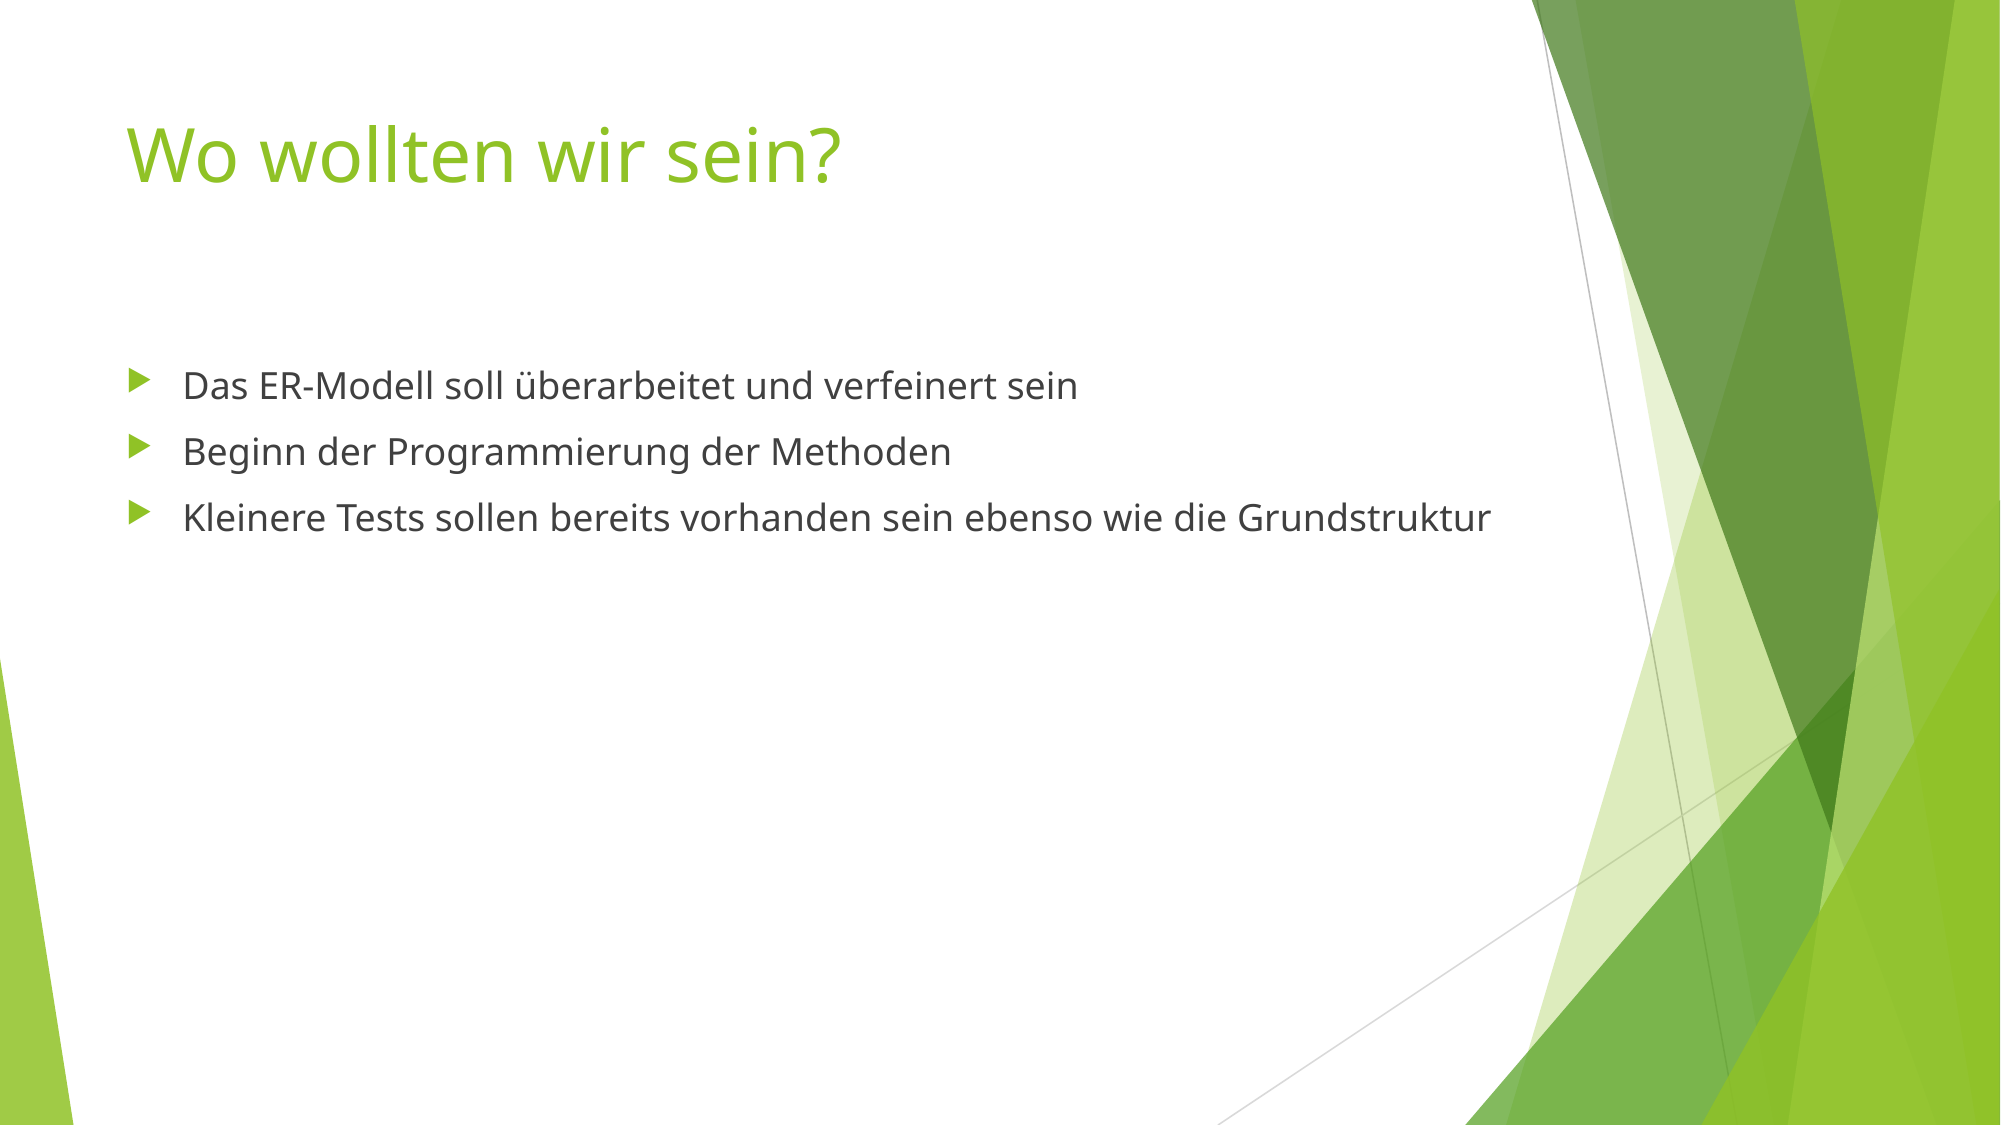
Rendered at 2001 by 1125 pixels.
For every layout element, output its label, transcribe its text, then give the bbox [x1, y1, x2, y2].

list Das ER-Modell soll überarbeitet und verfeinert sein Beginn der Programmierung der Methoden Kleinere Tests sollen bereits vorhanden sein ebenso wie die Grundstruktur [111, 354, 1522, 992]
title Wo wollten wir sein? [111, 99, 1522, 317]
